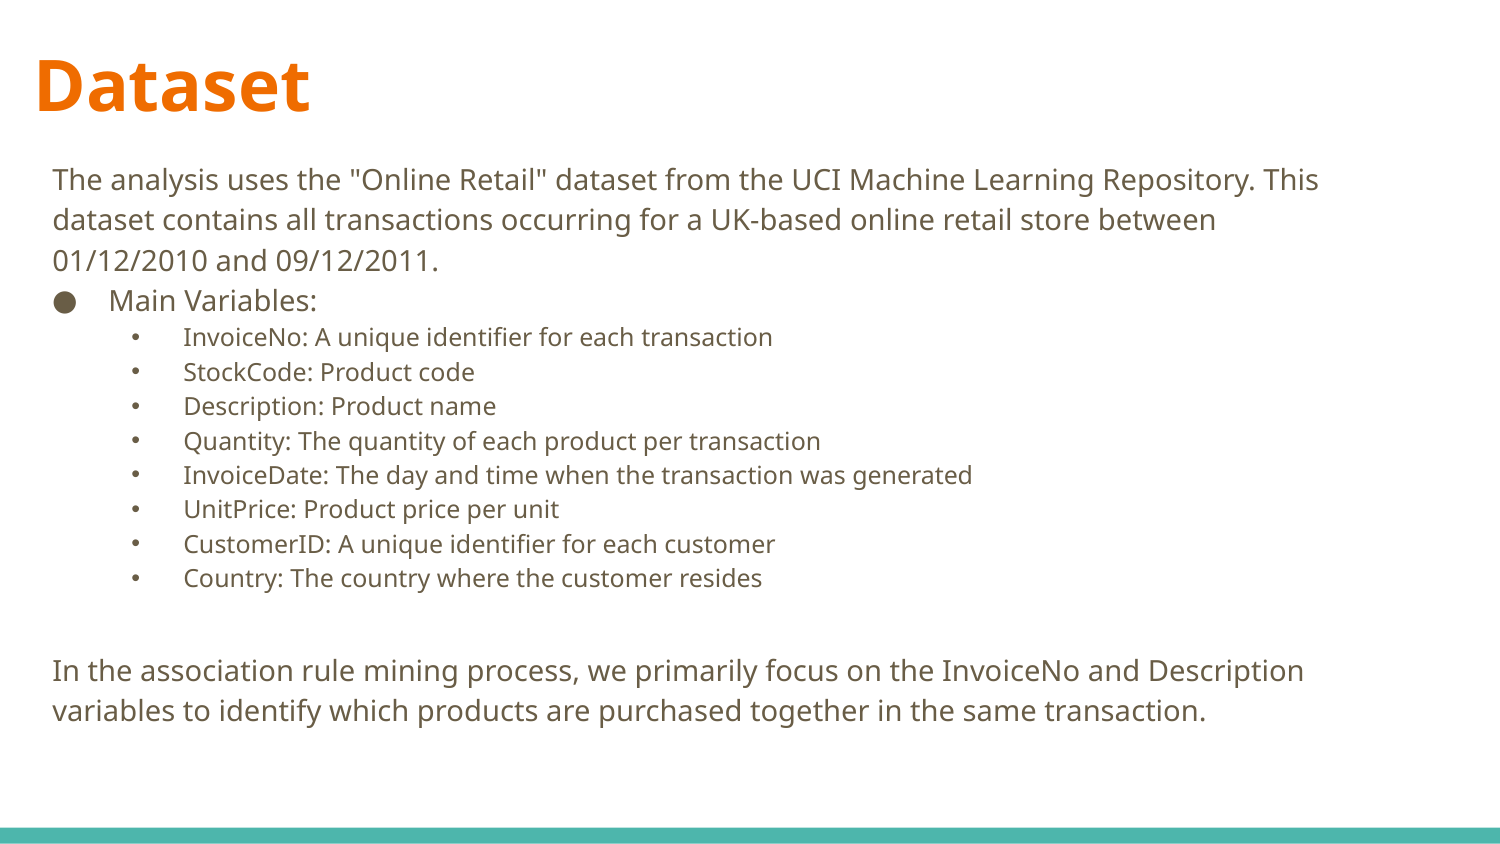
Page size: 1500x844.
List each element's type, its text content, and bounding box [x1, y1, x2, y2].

list The analysis uses the "Online Retail" dataset from the UCI Machine Learning Repository. This dataset contains all transactions occurring for a UK-based online retail store between 01/12/2010 and 09/12/2011. Main Variables: InvoiceNo: A unique identifier for each transaction StockCode: Product code Description: Product name Quantity: The quantity of each product per transaction InvoiceDate: The day and time when the transaction was generated UnitPrice: Product price per unit CustomerID: A unique identifier for each customer Country: The country where the customer resides In the association rule mining process, we primarily focus on the InvoiceNo and Description variables to identify which products are purchased together in the same transaction. [18, 140, 1392, 785]
title Dataset [18, 24, 1417, 141]
